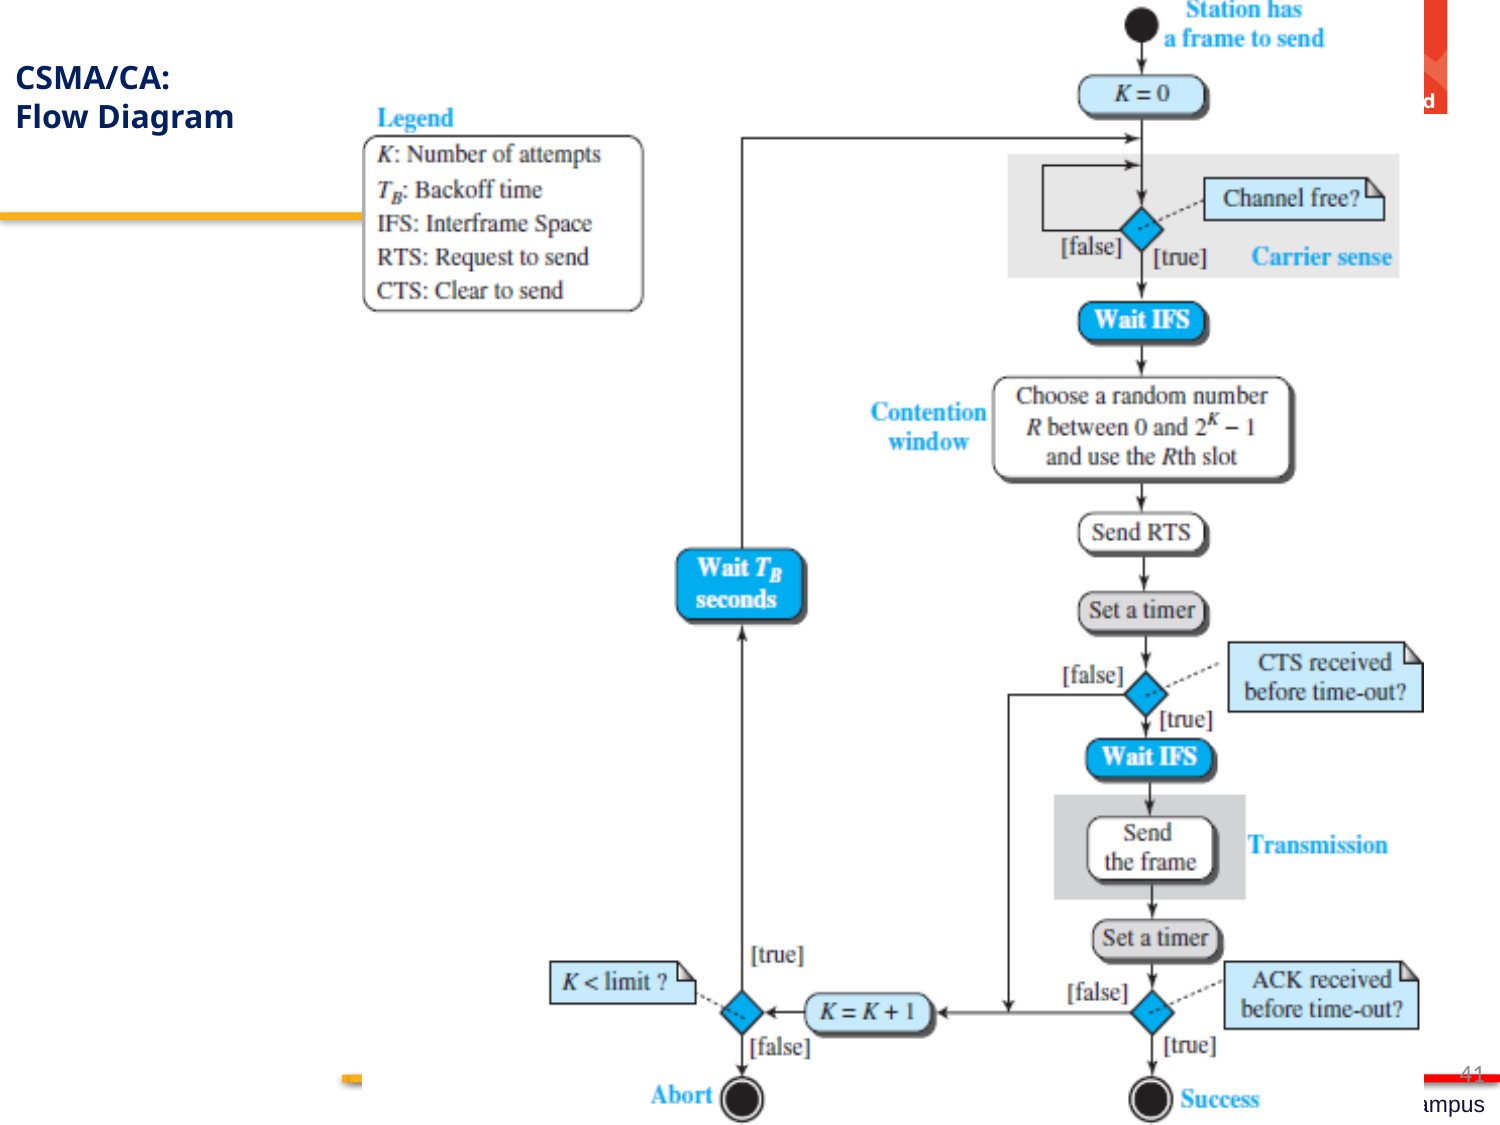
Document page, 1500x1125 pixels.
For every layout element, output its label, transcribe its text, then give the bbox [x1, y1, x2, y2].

picture [362, 0, 1448, 1125]
title CSMA/CA: Flow Diagram [0, 50, 357, 143]
slide_number 41 [1428, 1042, 1500, 1103]
